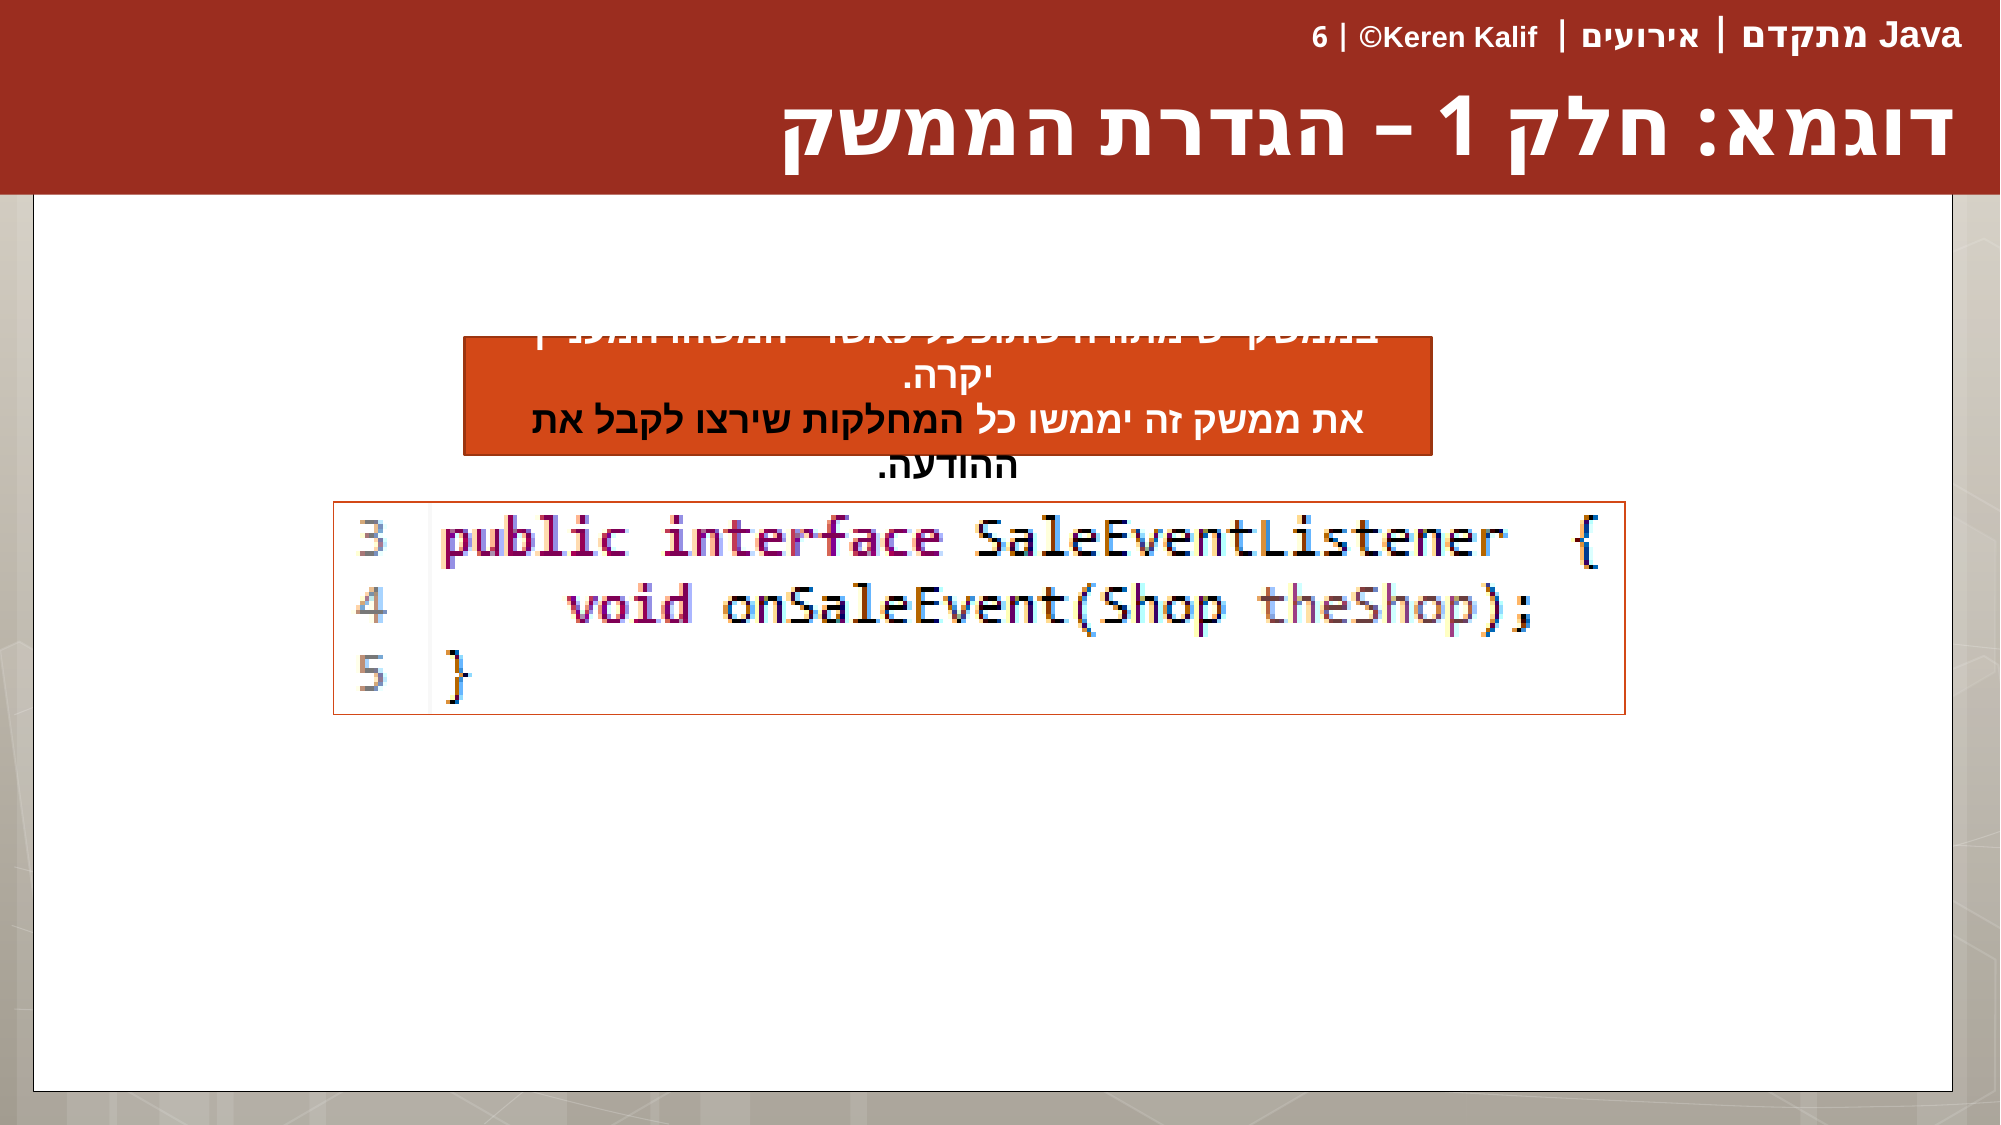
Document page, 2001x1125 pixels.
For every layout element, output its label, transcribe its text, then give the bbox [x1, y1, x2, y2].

text_box בממשק יש מתודה שתופעל כאשר "המשהו המעניין" יקרה. את ממשק זה יממשו כל המחלקות שירצו לקבל את ההודעה. [463, 336, 1433, 456]
title דוגמא: חלק 1 – הגדרת הממשק [0, 64, 1973, 187]
picture [333, 502, 1625, 714]
